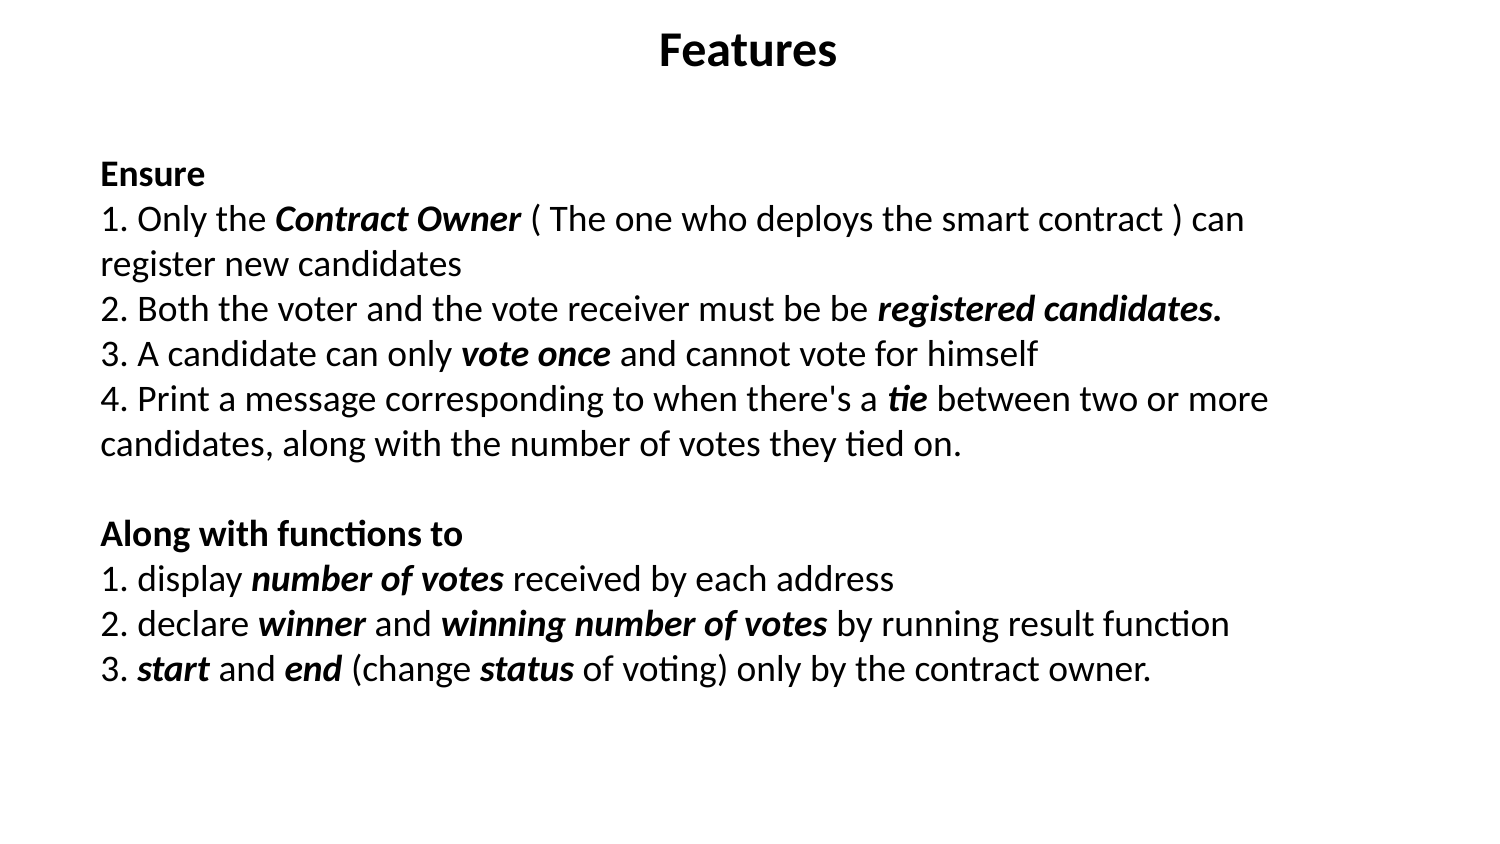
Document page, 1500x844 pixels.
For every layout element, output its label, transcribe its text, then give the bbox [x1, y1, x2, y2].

text_box Features [19, 11, 1478, 117]
text_box Ensure 1. Only the Contract Owner ( The one who deploys the smart contract ) can register new candidates 2. Both the voter and the vote receiver must be be registered candidates. 3. A candidate can only vote once and cannot vote for himself 4. Print a message corresponding to when there's a tie between two or more candidates, along with the number of votes they tied on. Along with functions to 1. display number of votes received by each address 2. declare winner and winning number of votes by running result function 3. start and end (change status of voting) only by the contract owner. [89, 143, 1314, 695]
